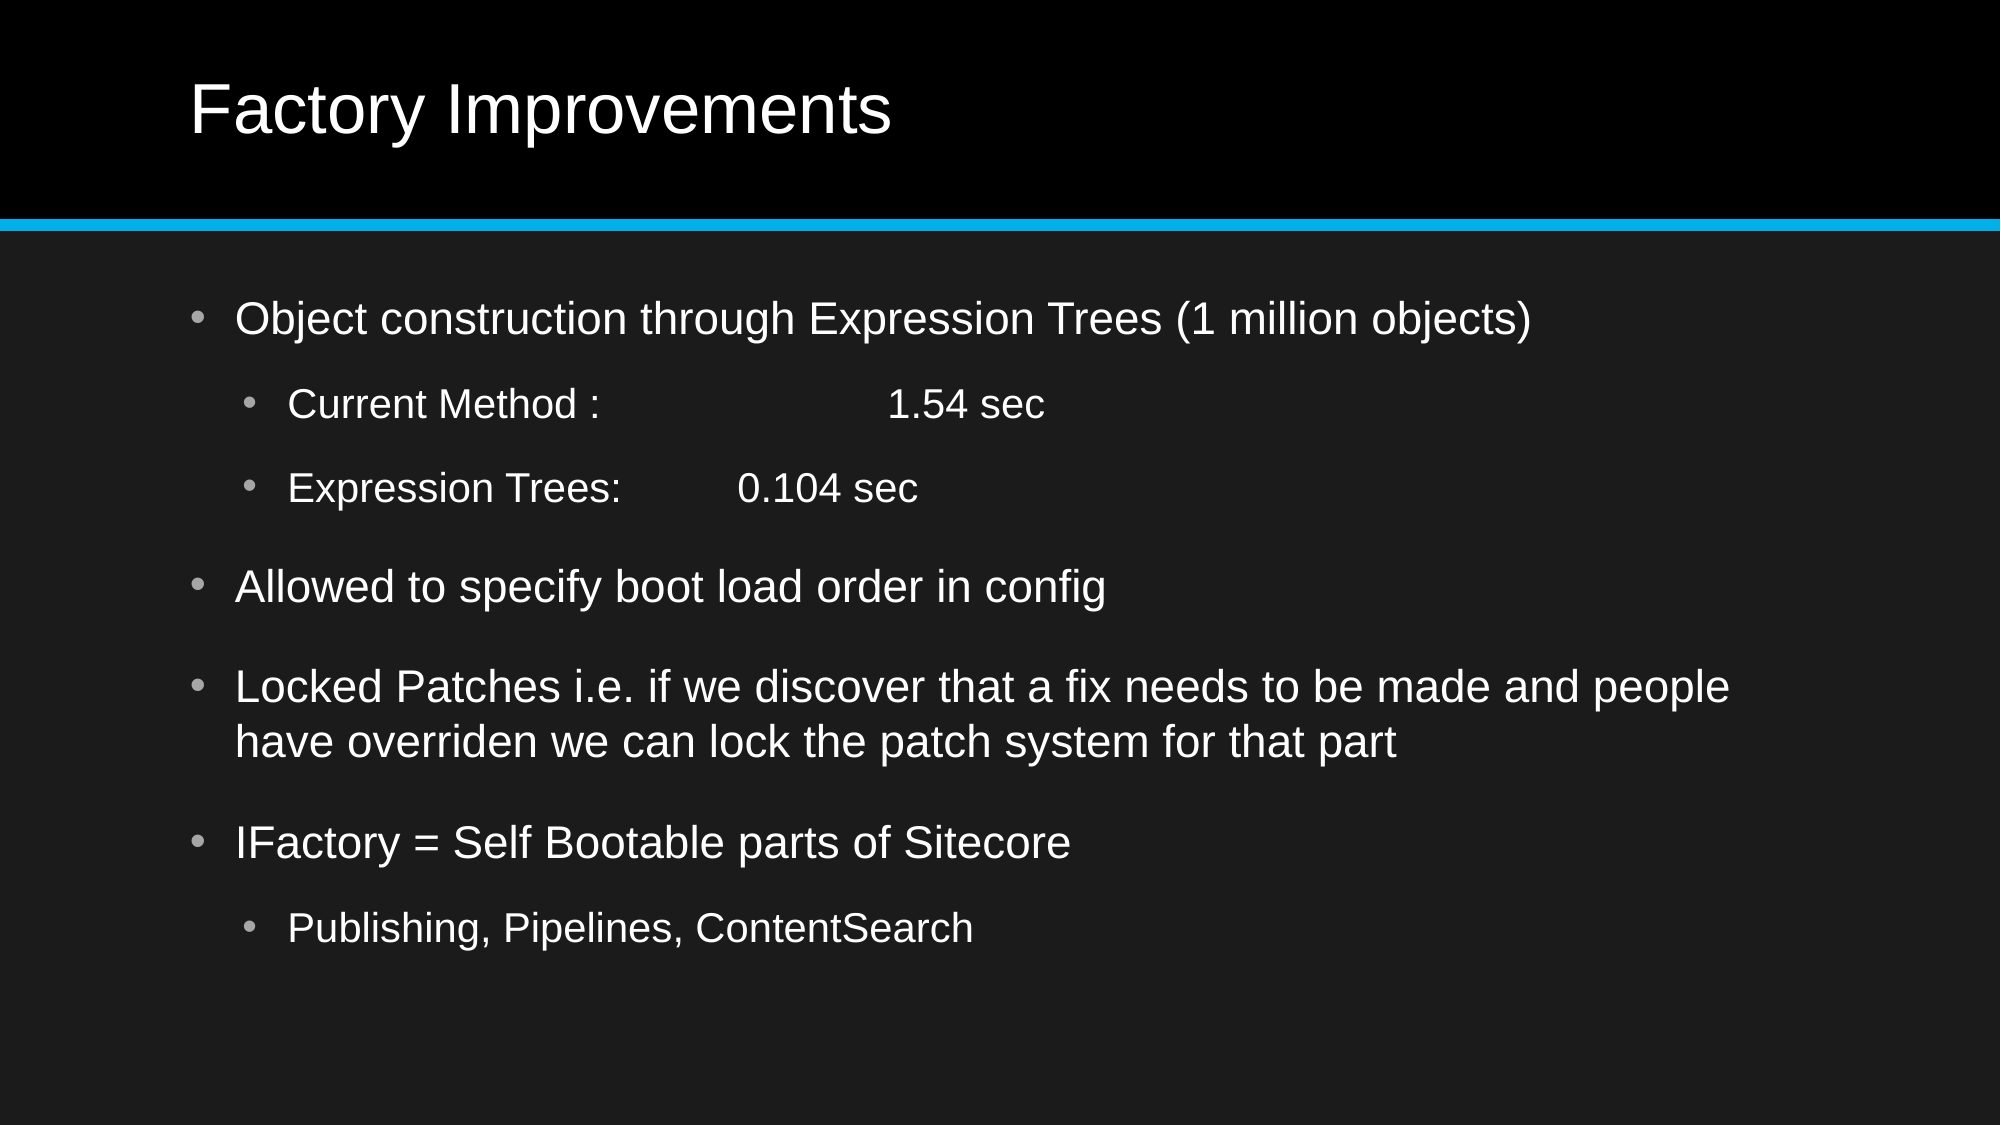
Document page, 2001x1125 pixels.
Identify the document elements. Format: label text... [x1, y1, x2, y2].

title Factory Improvements [174, 20, 1825, 201]
list Object construction through Expression Trees (1 million objects) Current Method : 1.54 sec Expression Trees: 0.104 sec Allowed to specify boot load order in config Locked Patches i.e. if we discover that a fix needs to be made and people have overriden we can lock the patch system for that part IFactory = Self Bootable parts of Sitecore Publishing, Pipelines, ContentSearch [174, 281, 1825, 1013]
